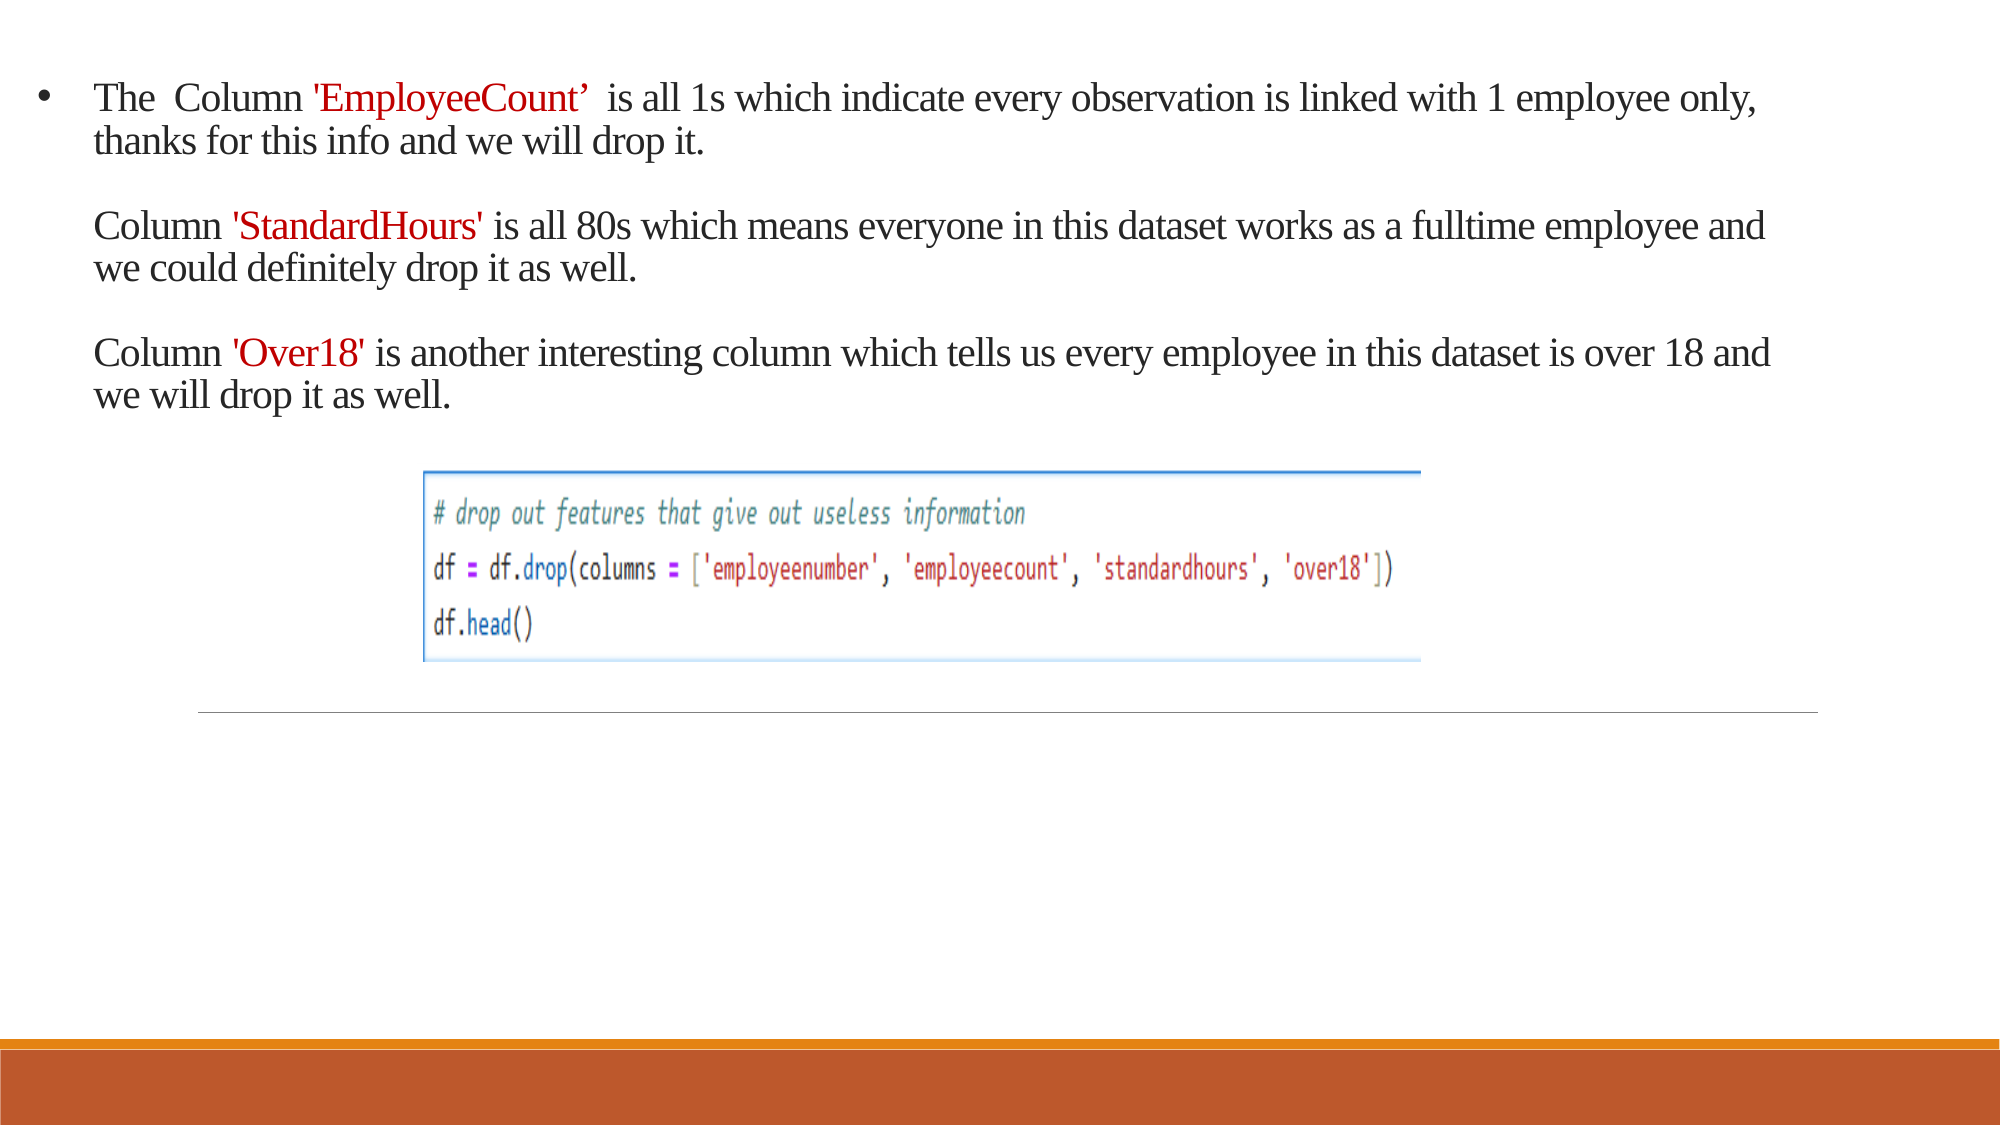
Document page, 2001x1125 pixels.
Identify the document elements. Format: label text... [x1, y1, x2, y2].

title The Column 'EmployeeCount’ is all 1s which indicate every observation is linked with 1 employee only, thanks for this info and we will drop it. Column 'StandardHours' is all 80s which means everyone in this dataset works as a fulltime employee and we could definitely drop it as well. Column 'Over18' is another interesting column which tells us every employee in this dataset is over 18 and we will drop it as well. [22, 29, 1817, 425]
picture [416, 462, 1422, 663]
